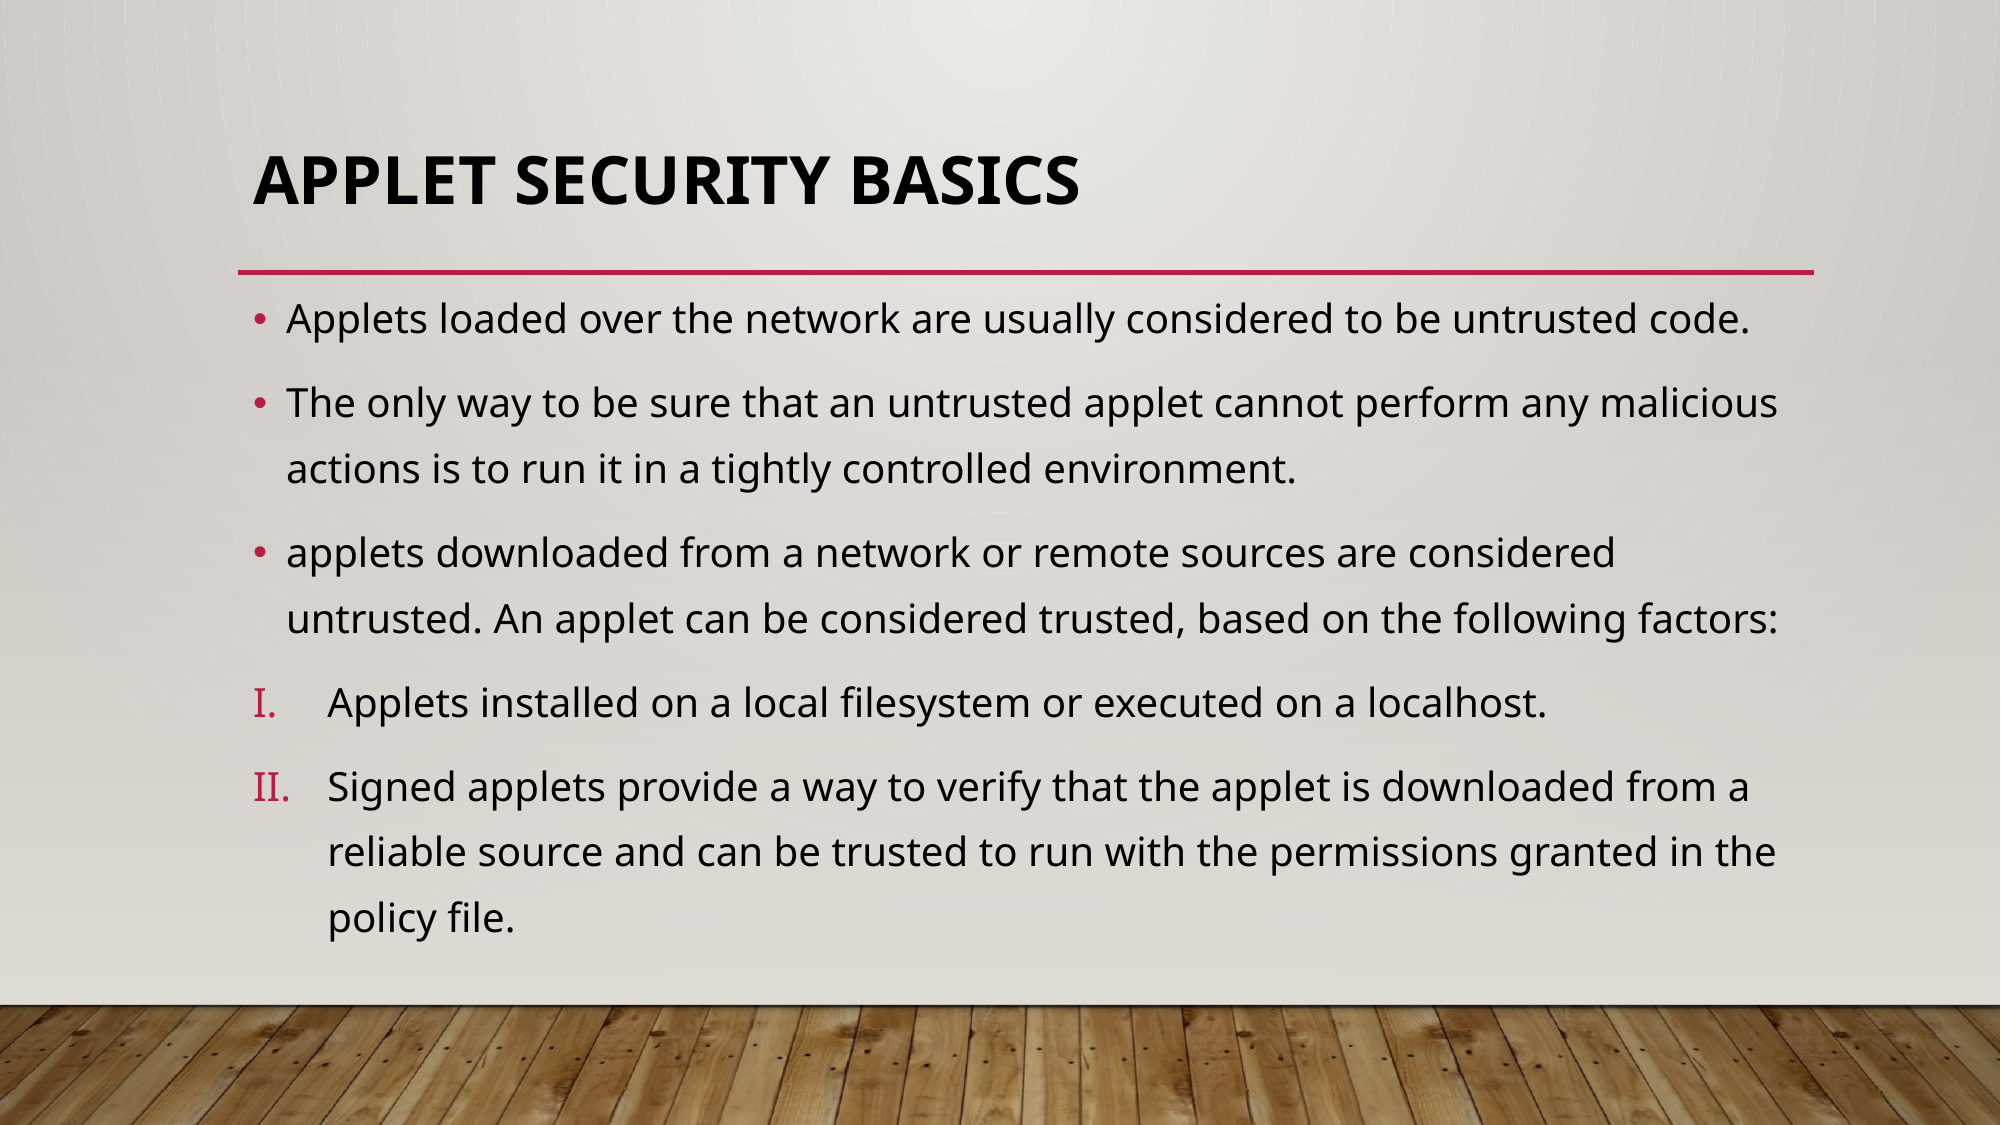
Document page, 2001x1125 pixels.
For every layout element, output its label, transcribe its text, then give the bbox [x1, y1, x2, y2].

list Applets loaded over the network are usually considered to be untrusted code. The only way to be sure that an untrusted applet cannot perform any malicious actions is to run it in a tightly controlled environment. applets downloaded from a network or remote sources are considered untrusted. An applet can be considered trusted, based on the following factors: Applets installed on a local filesystem or executed on a localhost. Signed applets provide a way to verify that the applet is downloaded from a reliable source and can be trusted to run with the permissions granted in the policy file. [238, 272, 1814, 1006]
title Applet Security Basics [238, 131, 1814, 272]
picture [0, 1005, 2000, 1125]
